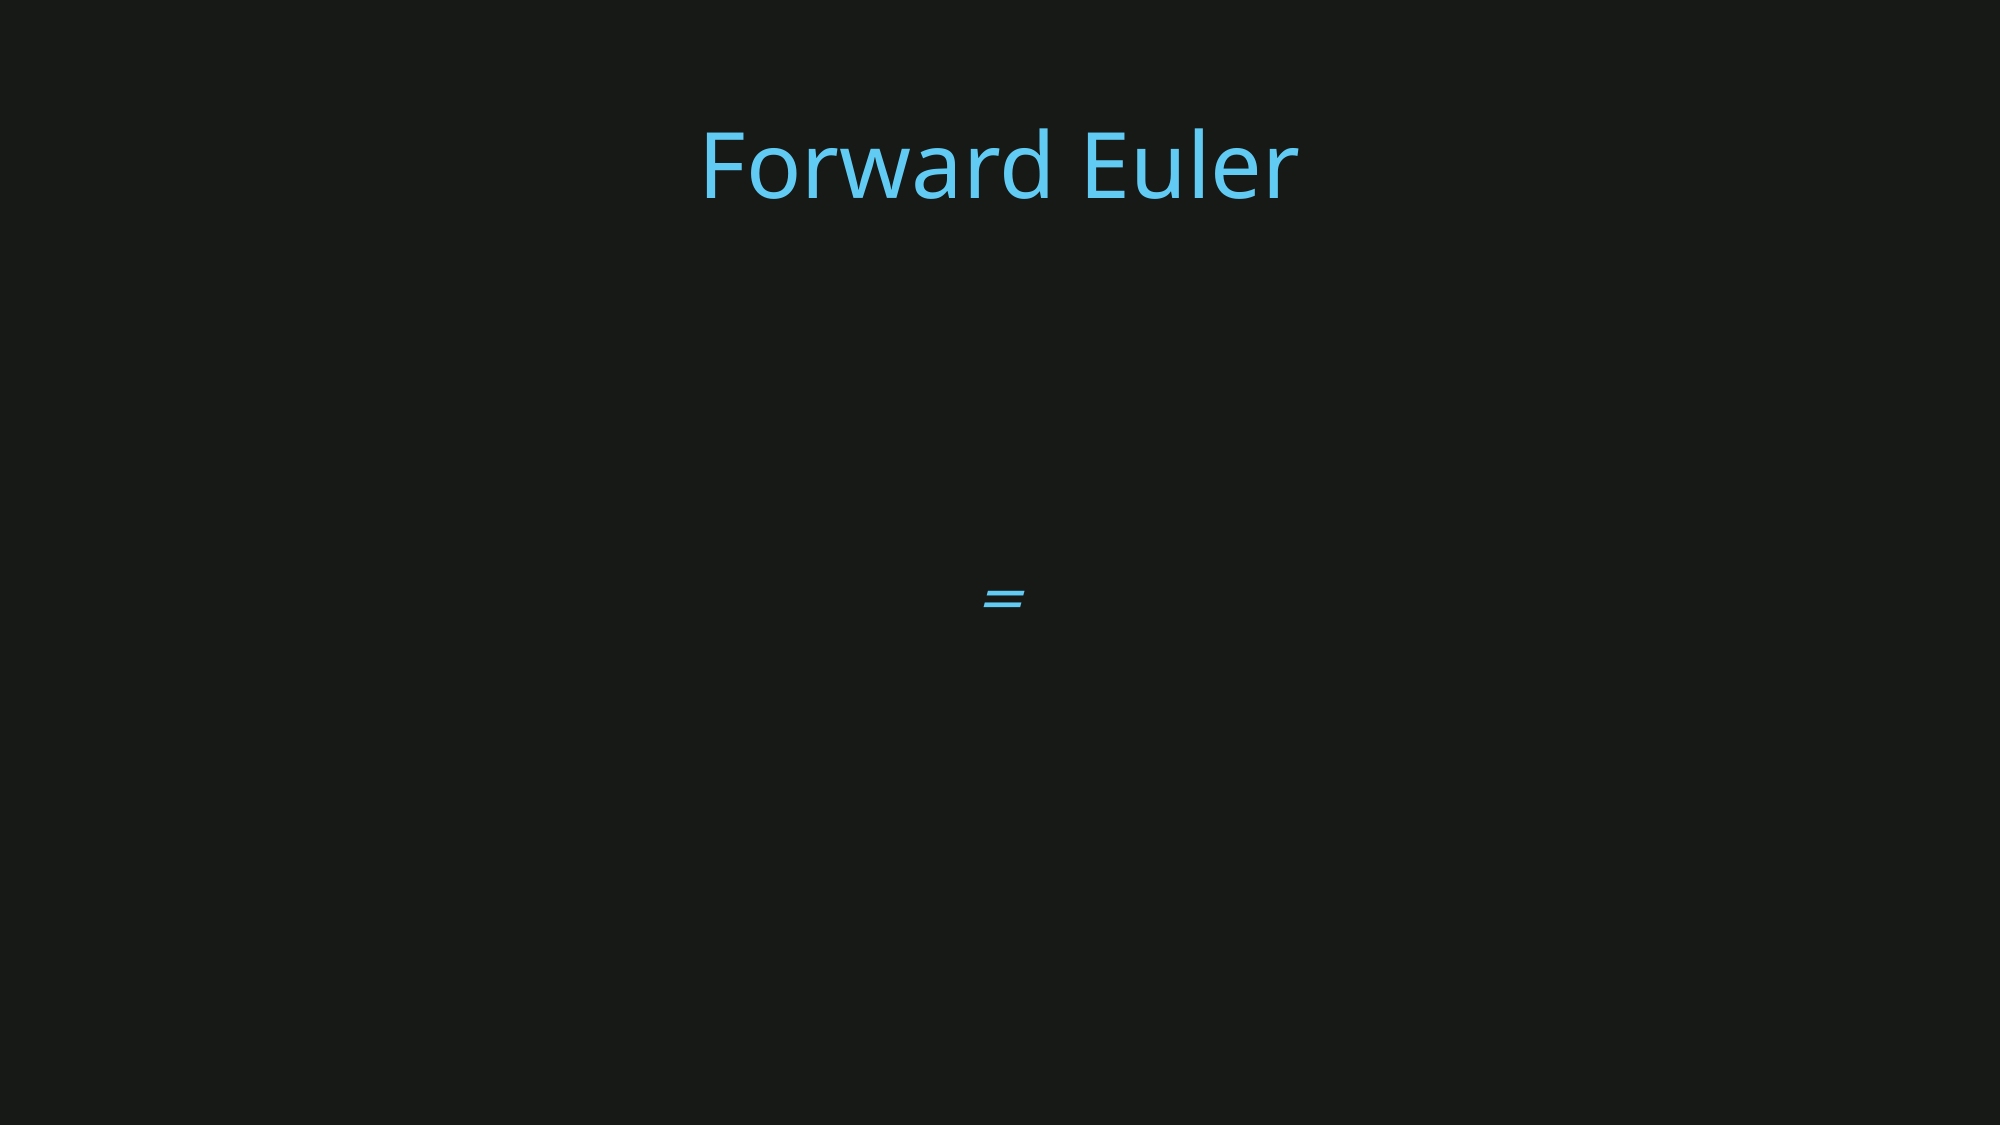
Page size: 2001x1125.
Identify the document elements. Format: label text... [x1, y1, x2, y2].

title Forward Euler [137, 59, 1863, 278]
